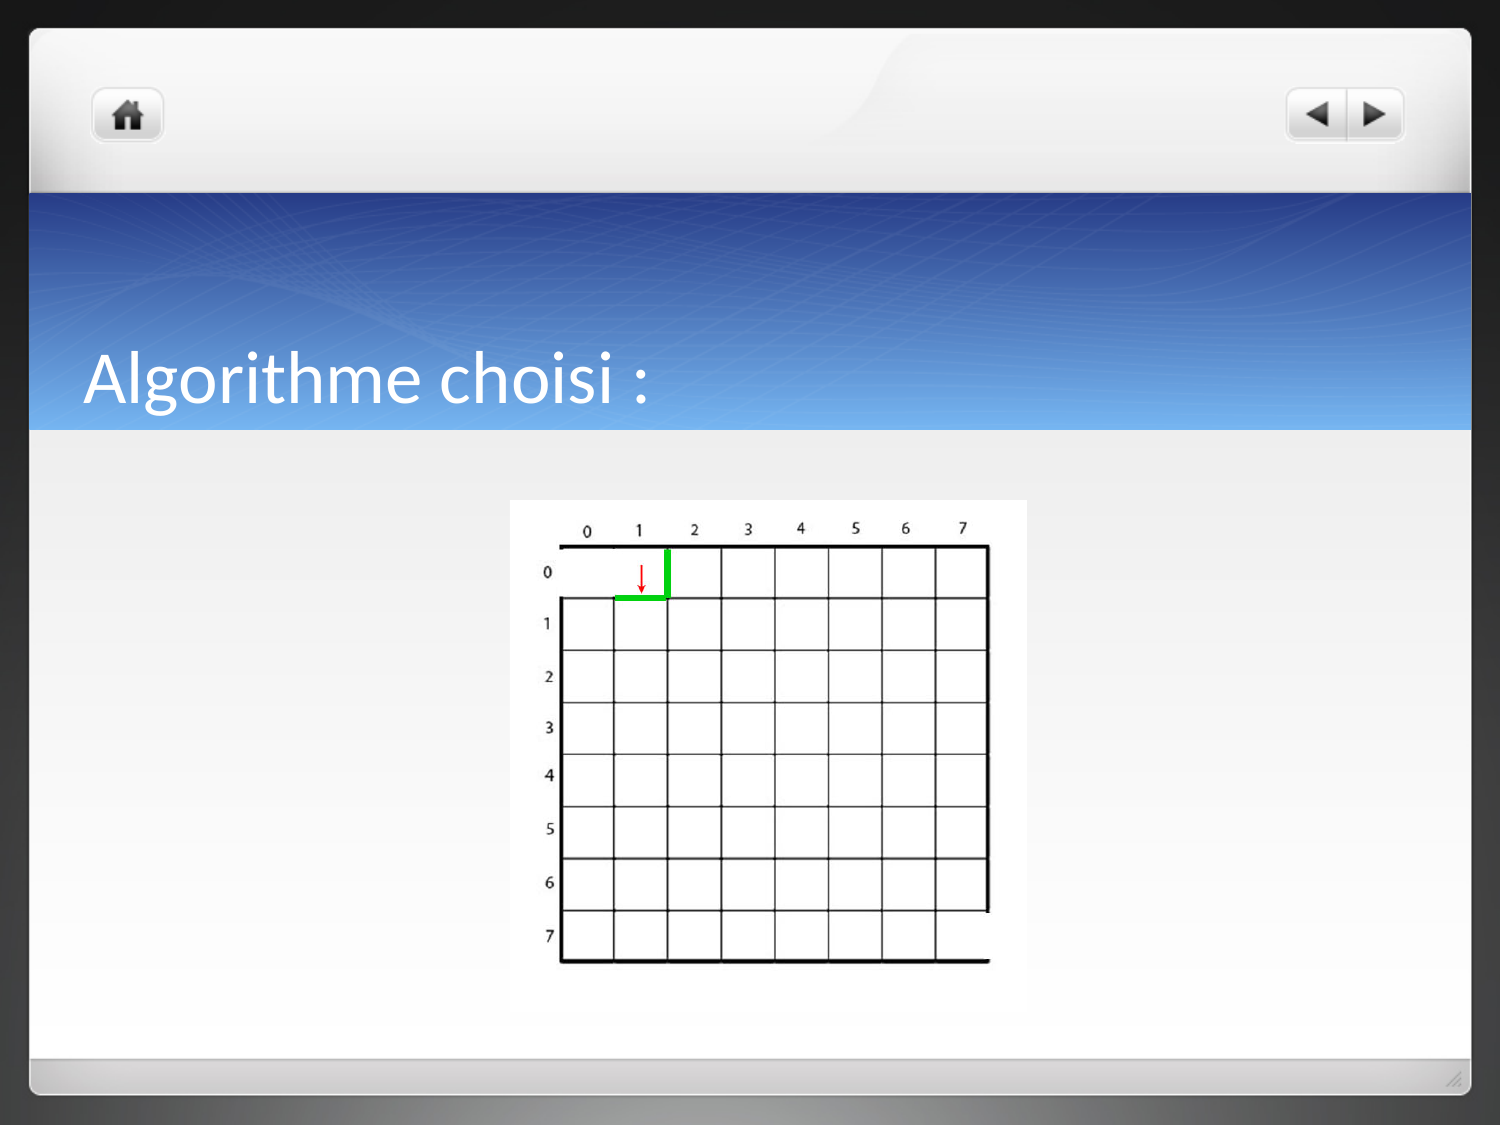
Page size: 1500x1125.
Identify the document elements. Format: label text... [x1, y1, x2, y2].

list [509, 499, 1028, 1012]
title Algorithme choisi : [68, 238, 1432, 427]
picture [0, 0, 1500, 1125]
